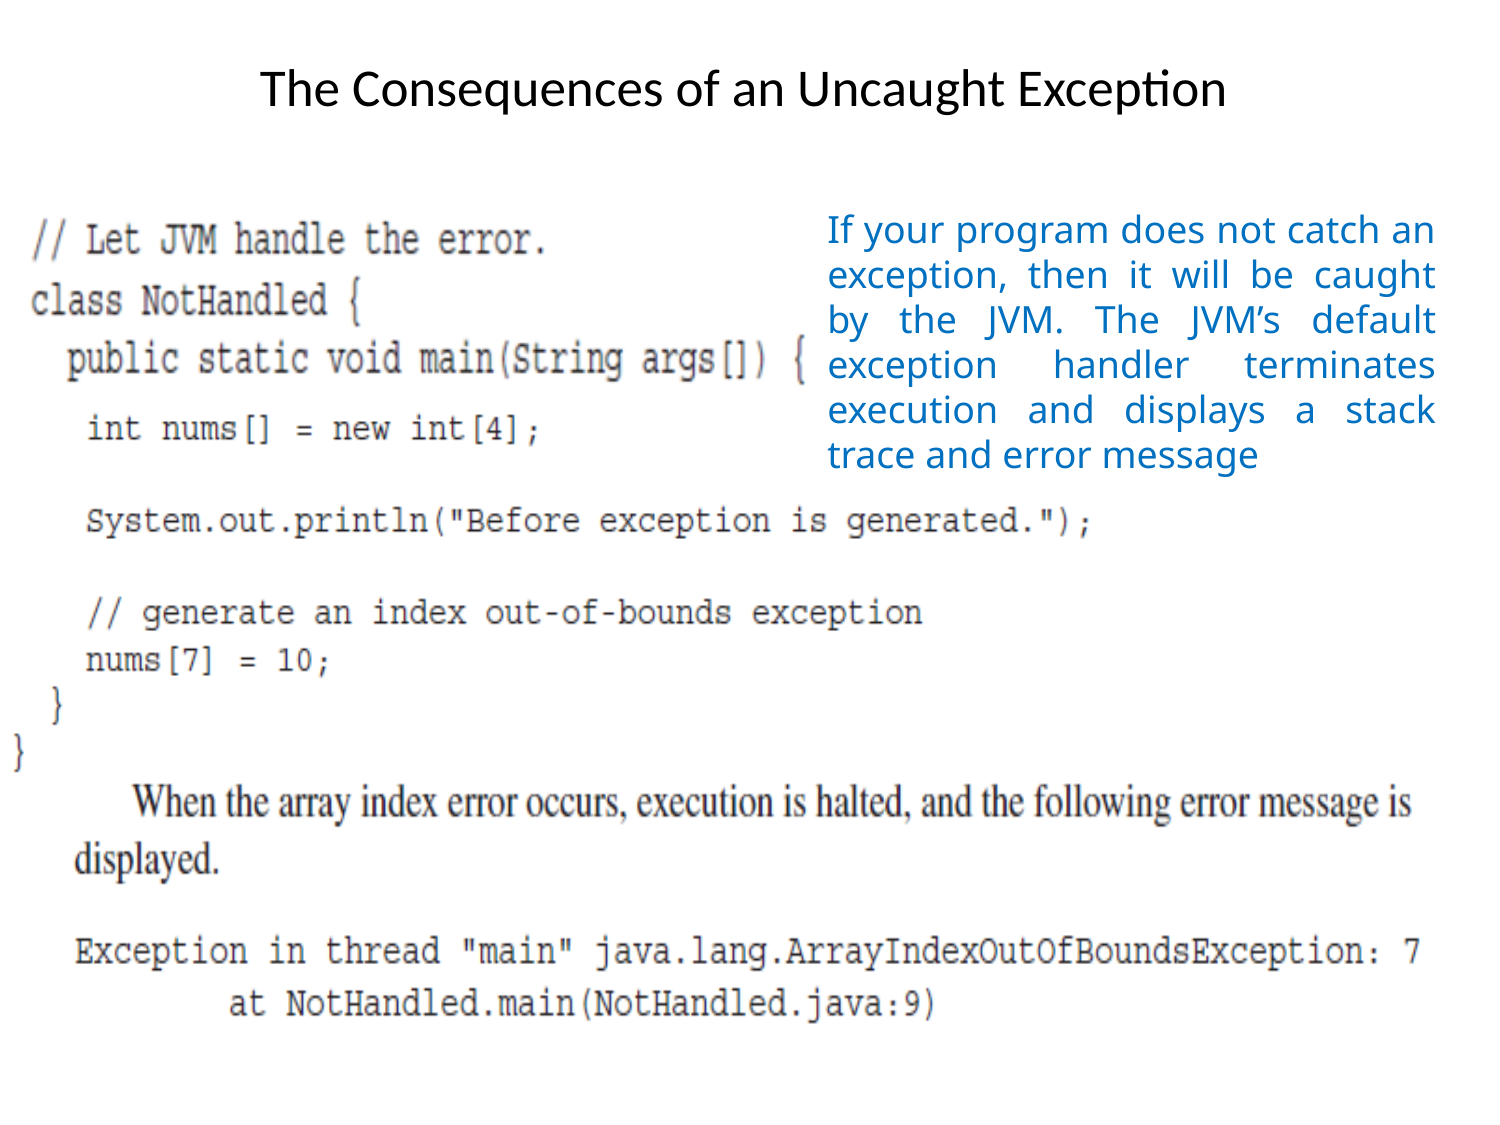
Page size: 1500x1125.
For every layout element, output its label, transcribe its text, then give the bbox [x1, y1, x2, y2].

picture [0, 411, 1176, 775]
picture [49, 780, 1426, 1059]
text_box If your program does not catch an exception, then it will be caught by the JVM. The JVM’s default exception handler terminates execution and displays a stack trace and error message [812, 128, 1452, 484]
title The Consequences of an Uncaught Exception [75, 45, 1425, 125]
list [24, 195, 844, 409]
